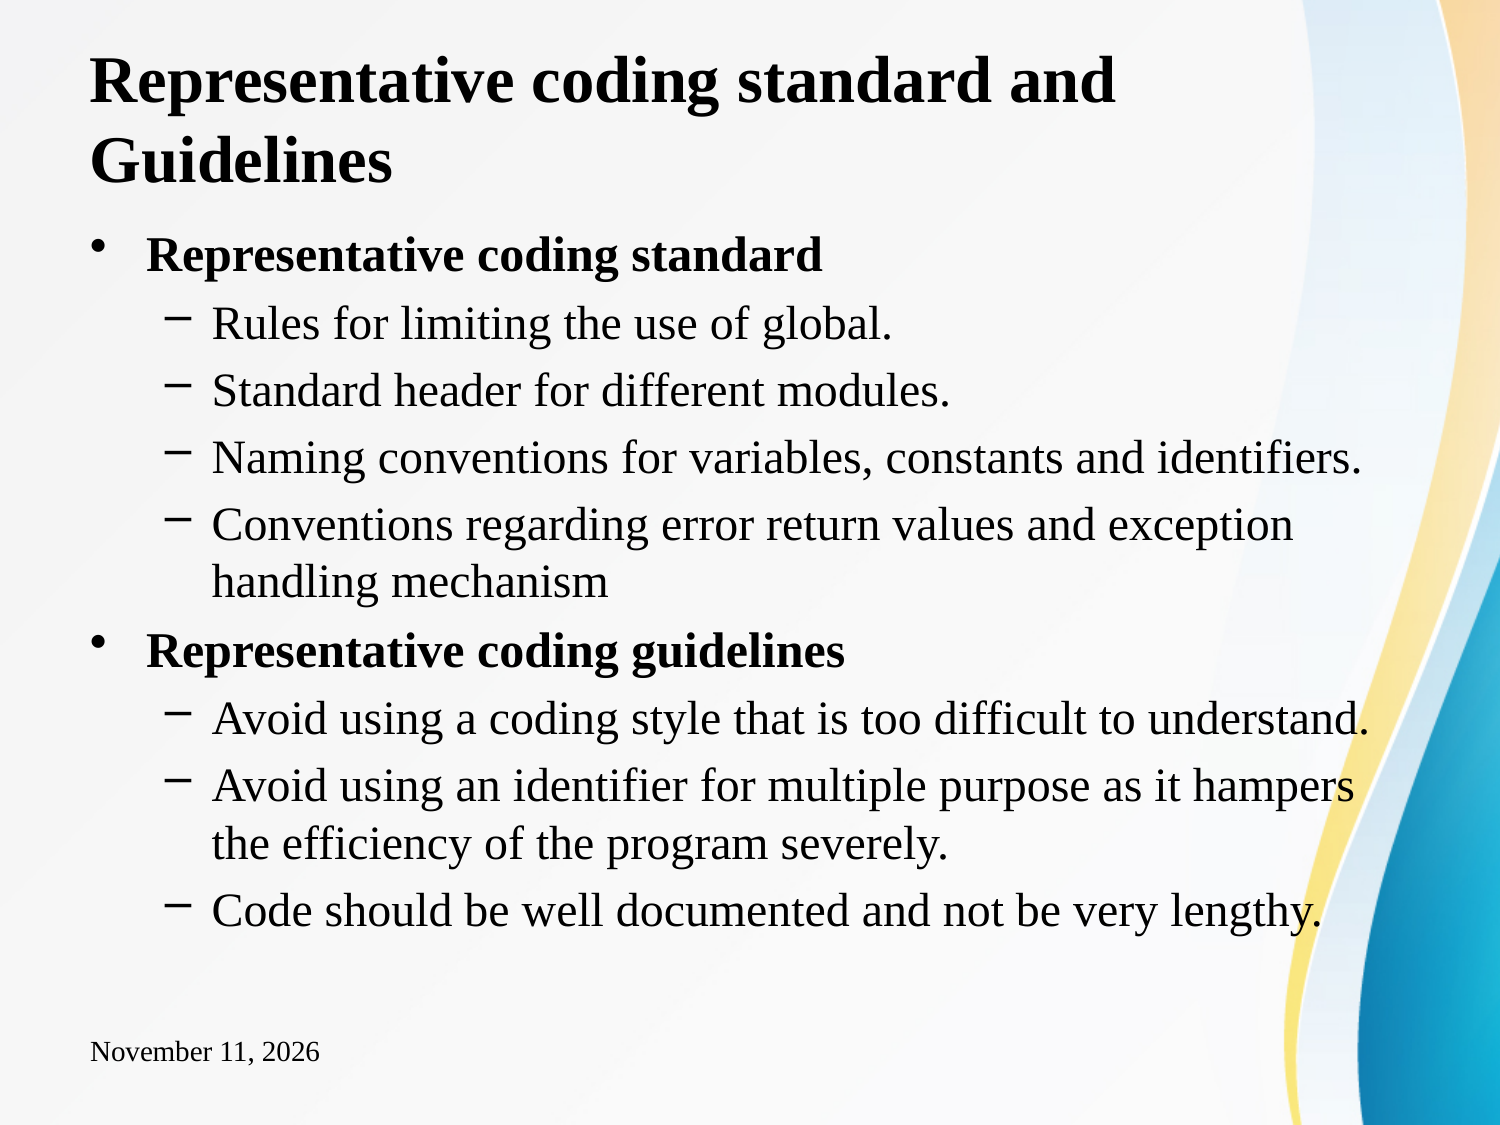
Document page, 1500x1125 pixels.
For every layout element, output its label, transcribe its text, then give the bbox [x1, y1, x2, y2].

slide_number [1074, 1024, 1425, 1103]
list Representative coding standard Rules for limiting the use of global. Standard header for different modules. Naming conventions for variables, constants and identifiers. Conventions regarding error return values and exception handling mechanism Representative coding guidelines Avoid using a coding style that is too difficult to understand. Avoid using an identifier for multiple purpose as it hampers the efficiency of the program severely. Code should be well documented and not be very lengthy. [74, 214, 1426, 1006]
picture [0, 0, 1500, 1125]
slide_number [75, 1024, 425, 1103]
title Representative coding standard and Guidelines [74, 48, 1426, 183]
